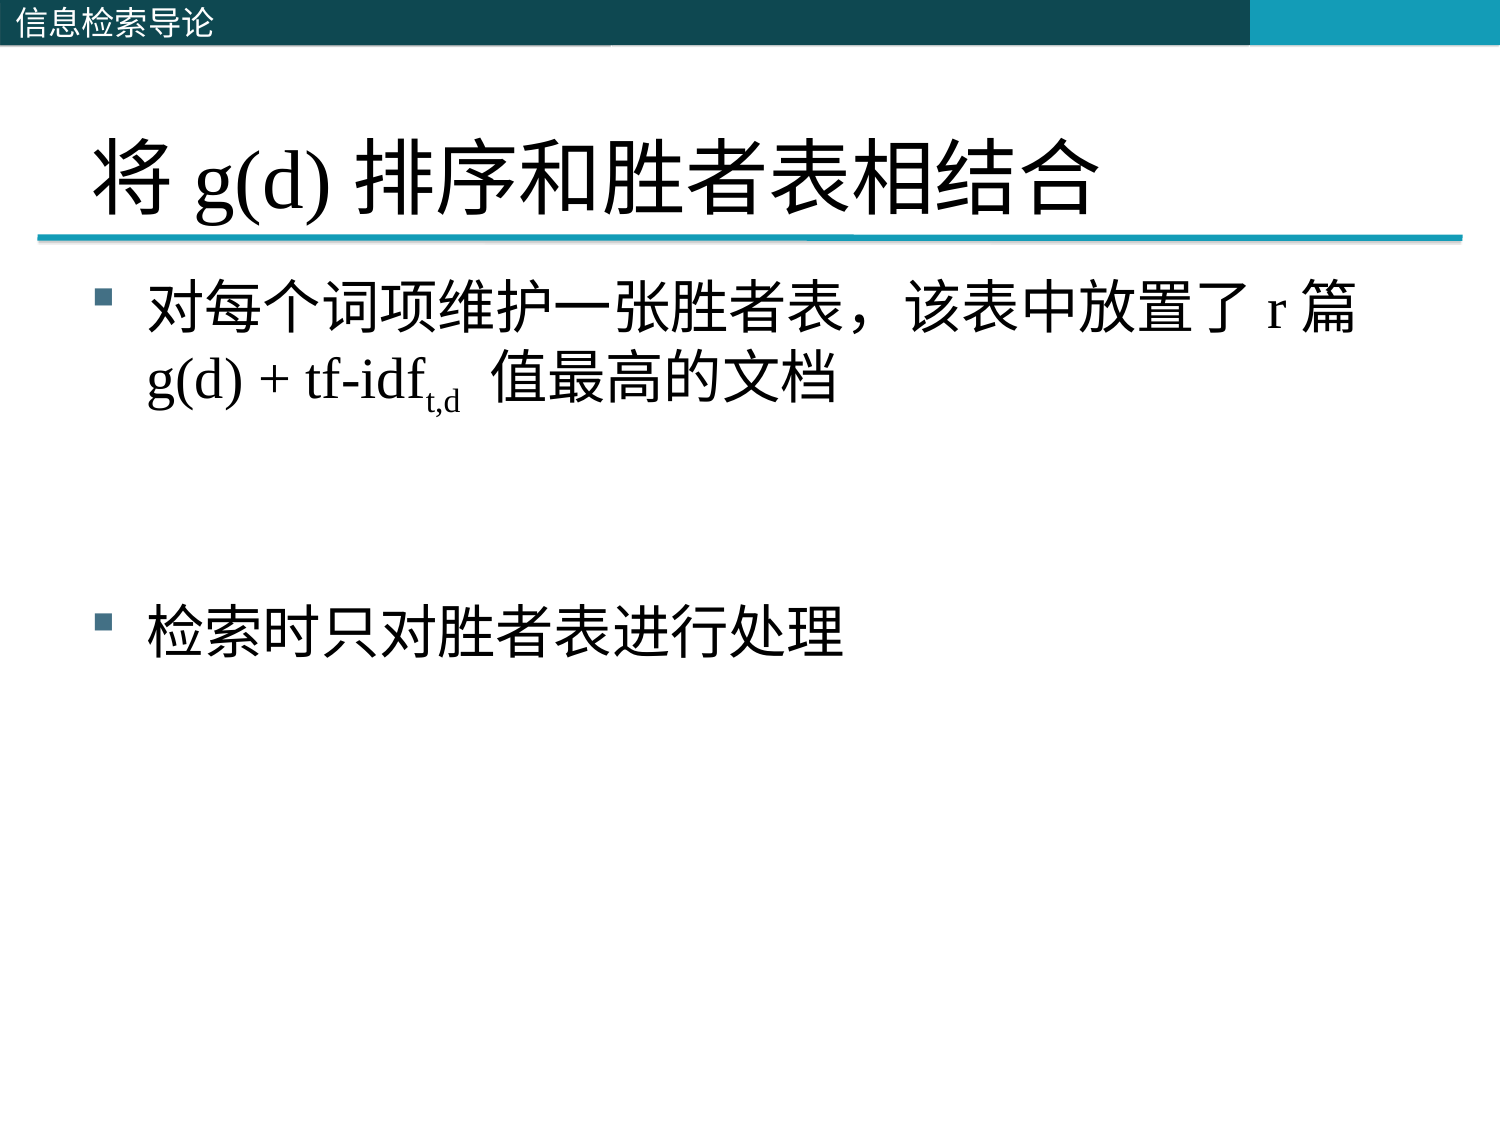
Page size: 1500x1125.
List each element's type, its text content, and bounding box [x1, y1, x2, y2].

title 将g(d)排序和胜者表相结合 [74, 44, 1426, 233]
list 对每个词项维护一张胜者表，该表中放置了r篇g(d) + tf-idft,d 值最高的文档 检索时只对胜者表进行处理 [74, 262, 1426, 1076]
